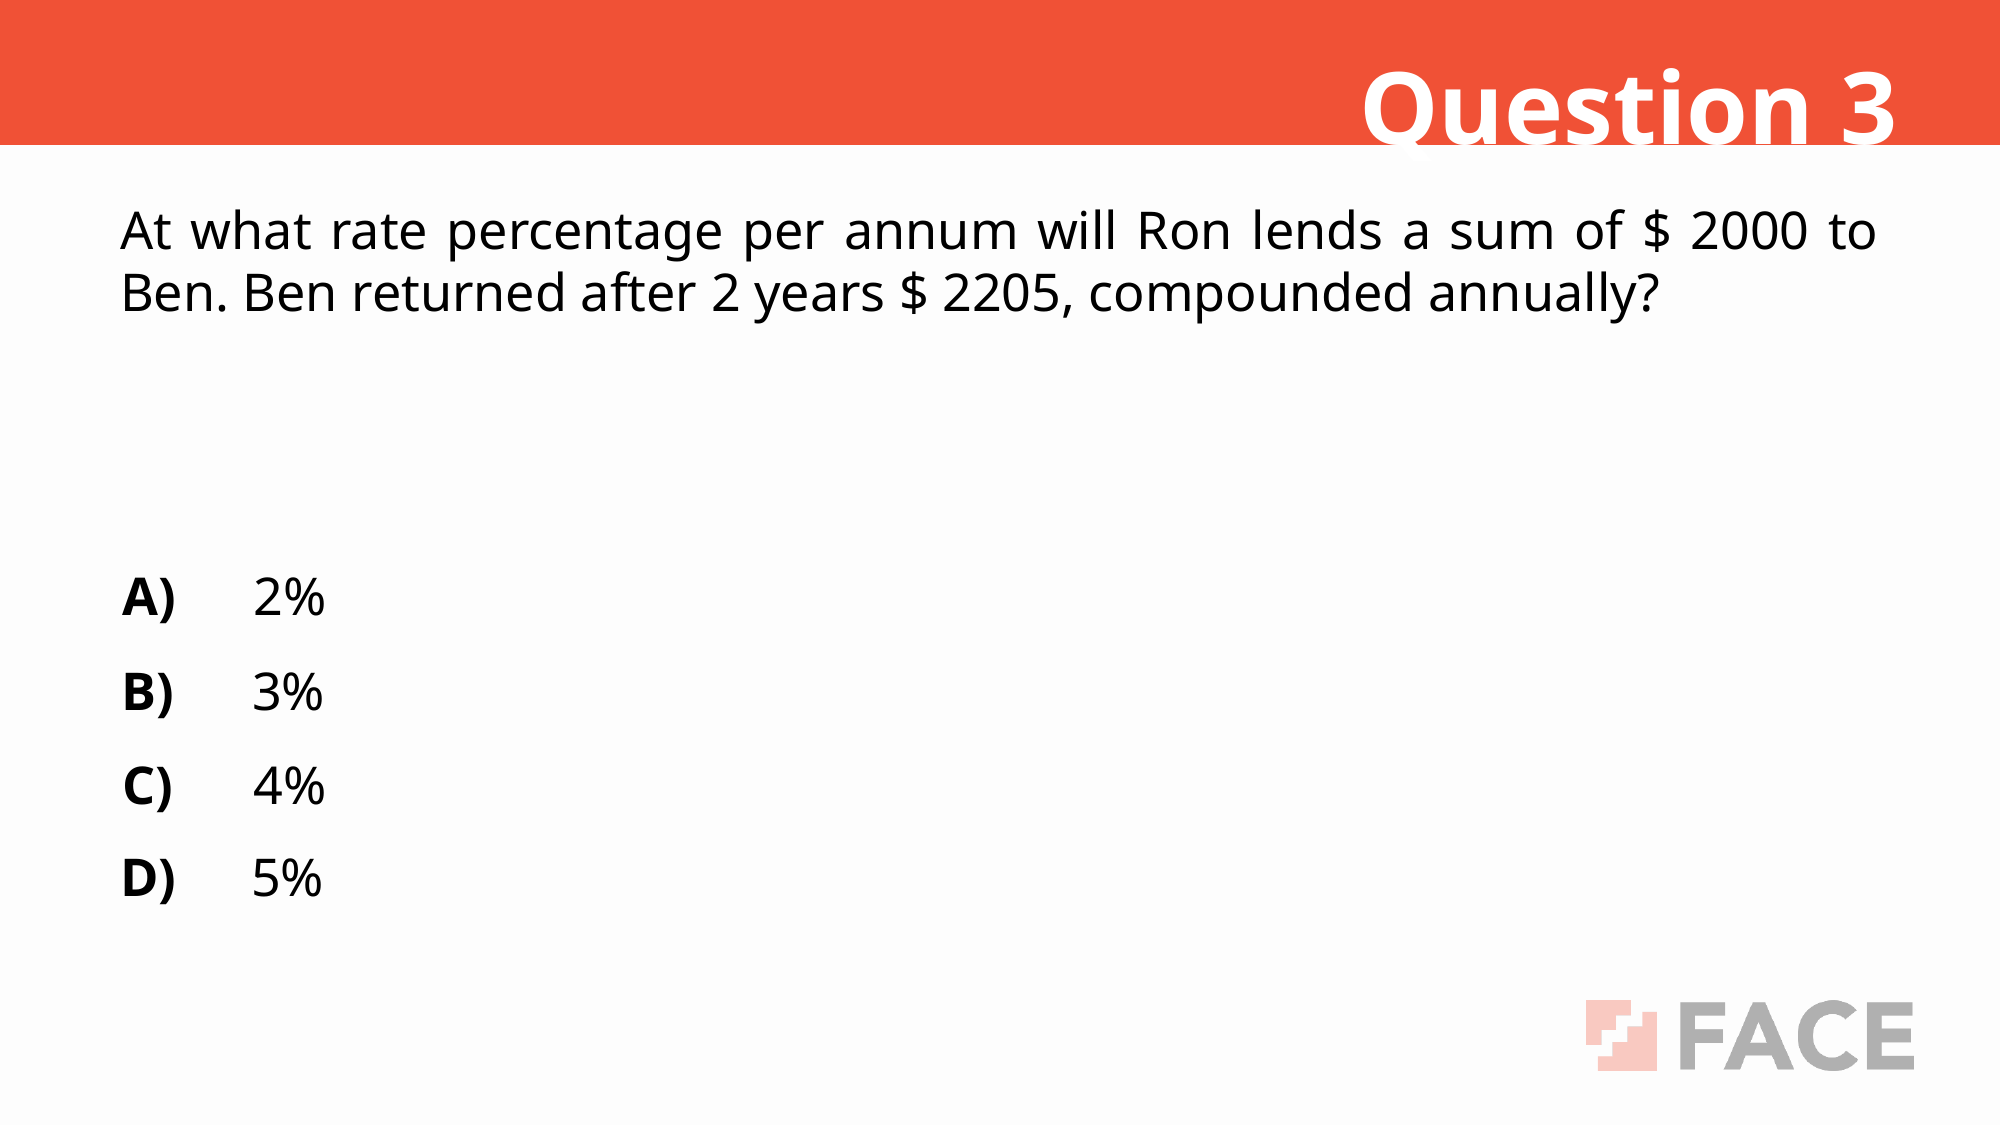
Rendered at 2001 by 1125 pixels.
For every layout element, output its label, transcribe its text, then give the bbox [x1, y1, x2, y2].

text_box 2% [238, 525, 1896, 634]
text_box B) [106, 619, 221, 728]
text_box A) [107, 525, 223, 634]
text_box Question 3 [638, 37, 1914, 173]
text_box C) [107, 713, 223, 823]
text_box 4% [238, 713, 1896, 823]
text_box 3% [237, 619, 1894, 728]
text_box [0, 0, 2000, 147]
picture [1586, 1000, 1914, 1072]
text_box D) [105, 806, 220, 915]
text_box 5% [236, 806, 1893, 915]
text_box At what rate percentage per annum will Ron lends a sum of $ 2000 to Ben. Ben returned after 2 years $ 2205, compounded annually? [105, 189, 1895, 330]
